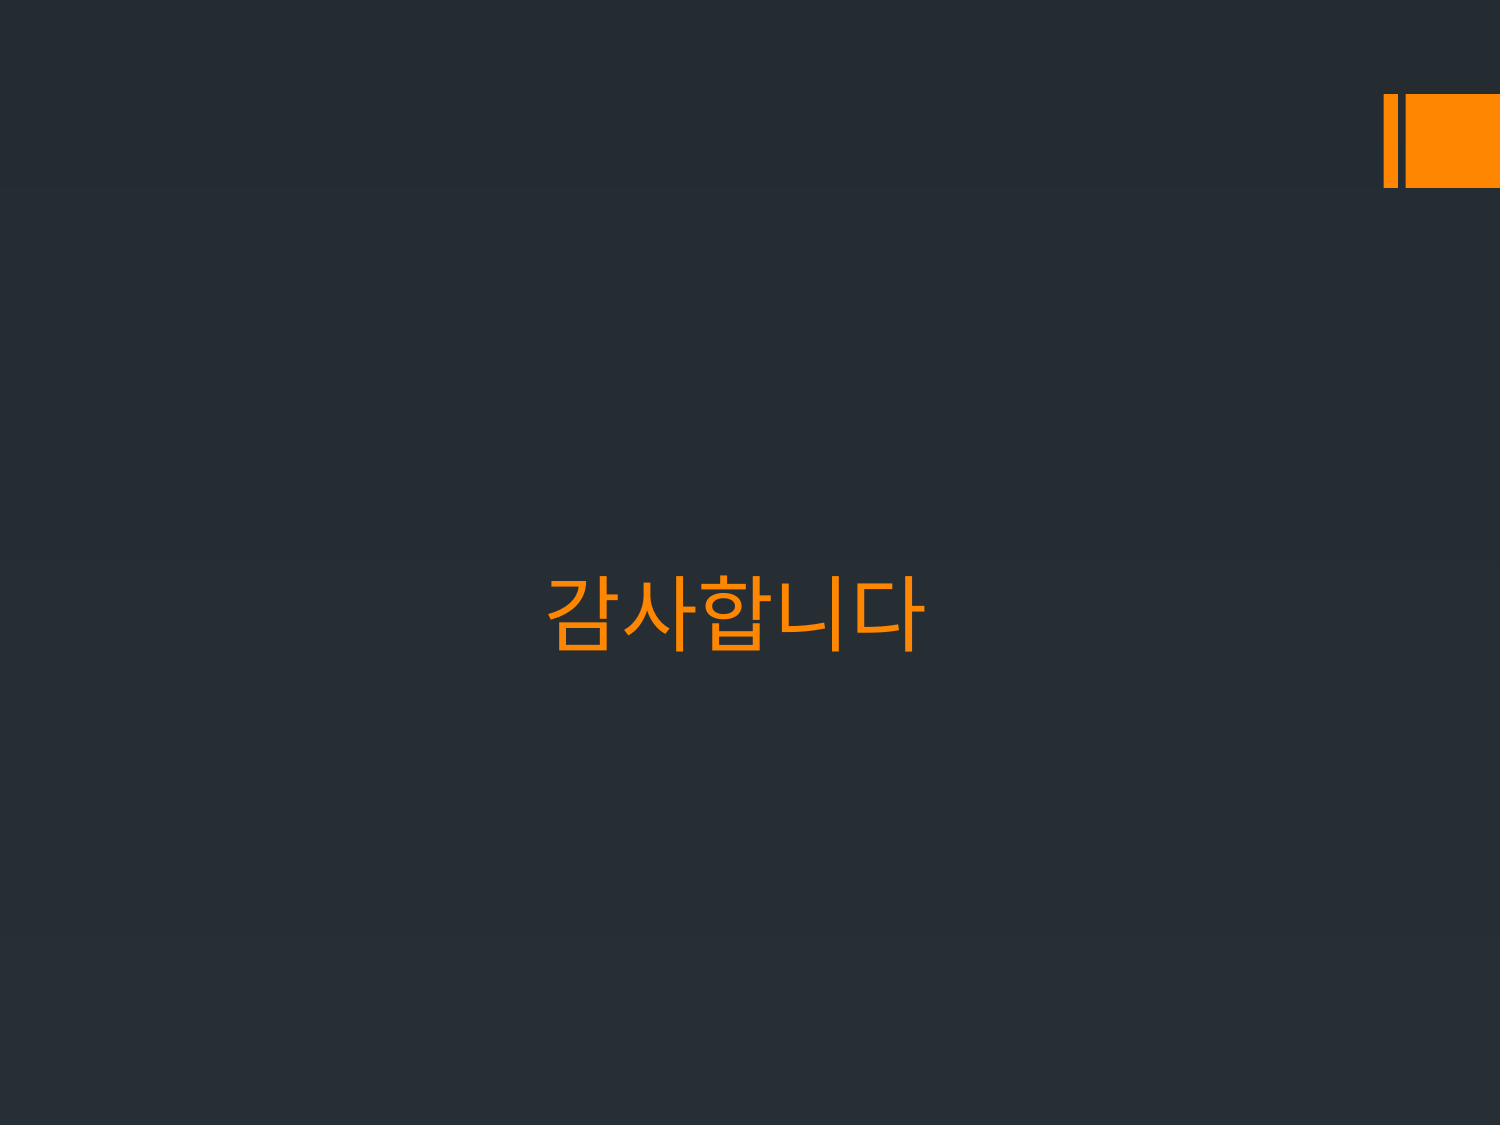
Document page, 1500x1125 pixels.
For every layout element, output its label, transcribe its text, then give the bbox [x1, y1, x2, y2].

title 감사합니다 [135, 479, 1336, 670]
